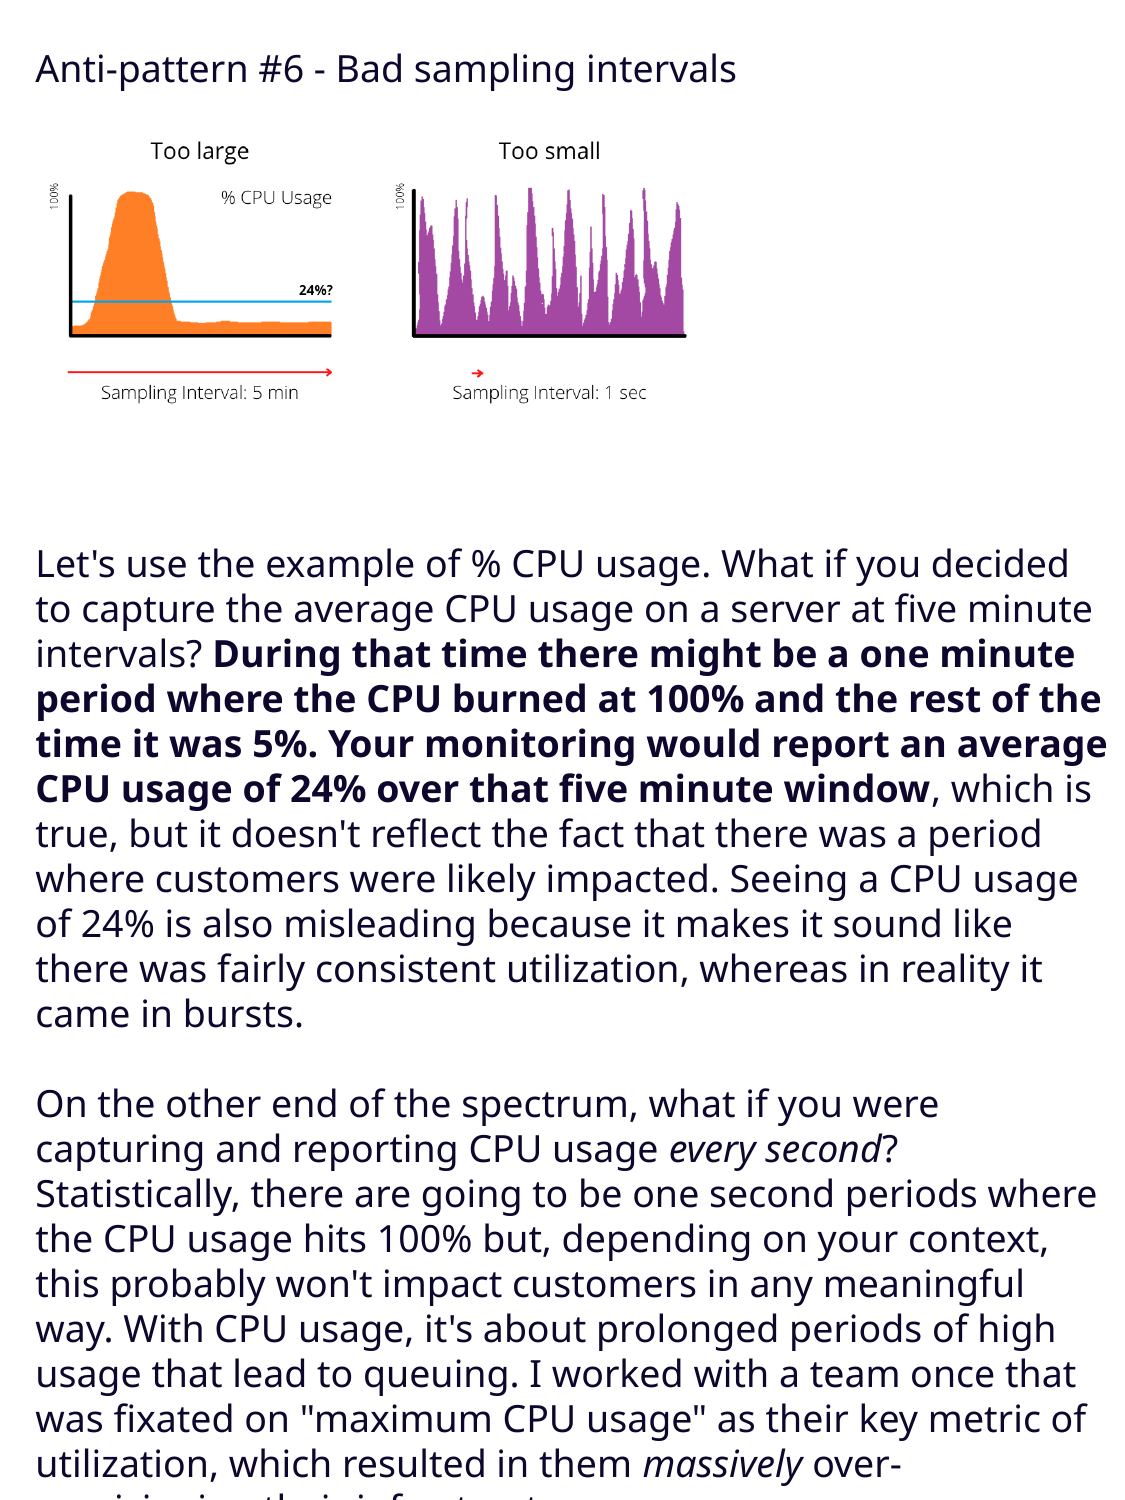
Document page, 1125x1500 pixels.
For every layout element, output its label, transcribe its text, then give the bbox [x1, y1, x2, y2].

text_box Anti-pattern #6 - Bad sampling intervals Let's use the example of % CPU usage. What if you decided to capture the average CPU usage on a server at five minute intervals? During that time there might be a one minute period where the CPU burned at 100% and the rest of the time it was 5%. Your monitoring would report an average CPU usage of 24% over that five minute window, which is true, but it doesn't reflect the fact that there was a period where customers were likely impacted. Seeing a CPU usage of 24% is also misleading because it makes it sound like there was fairly consistent utilization, whereas in reality it came in bursts. On the other end of the spectrum, what if you were capturing and reporting CPU usage every second? Statistically, there are going to be one second periods where the CPU usage hits 100% but, depending on your context, this probably won't impact customers in any meaningful way. With CPU usage, it's about prolonged periods of high usage that lead to queuing. I worked with a team once that was fixated on "maximum CPU usage" as their key metric of utilization, which resulted in them massively over-provisioning their infrastructure. [20, 38, 1125, 1500]
picture [20, 121, 725, 409]
